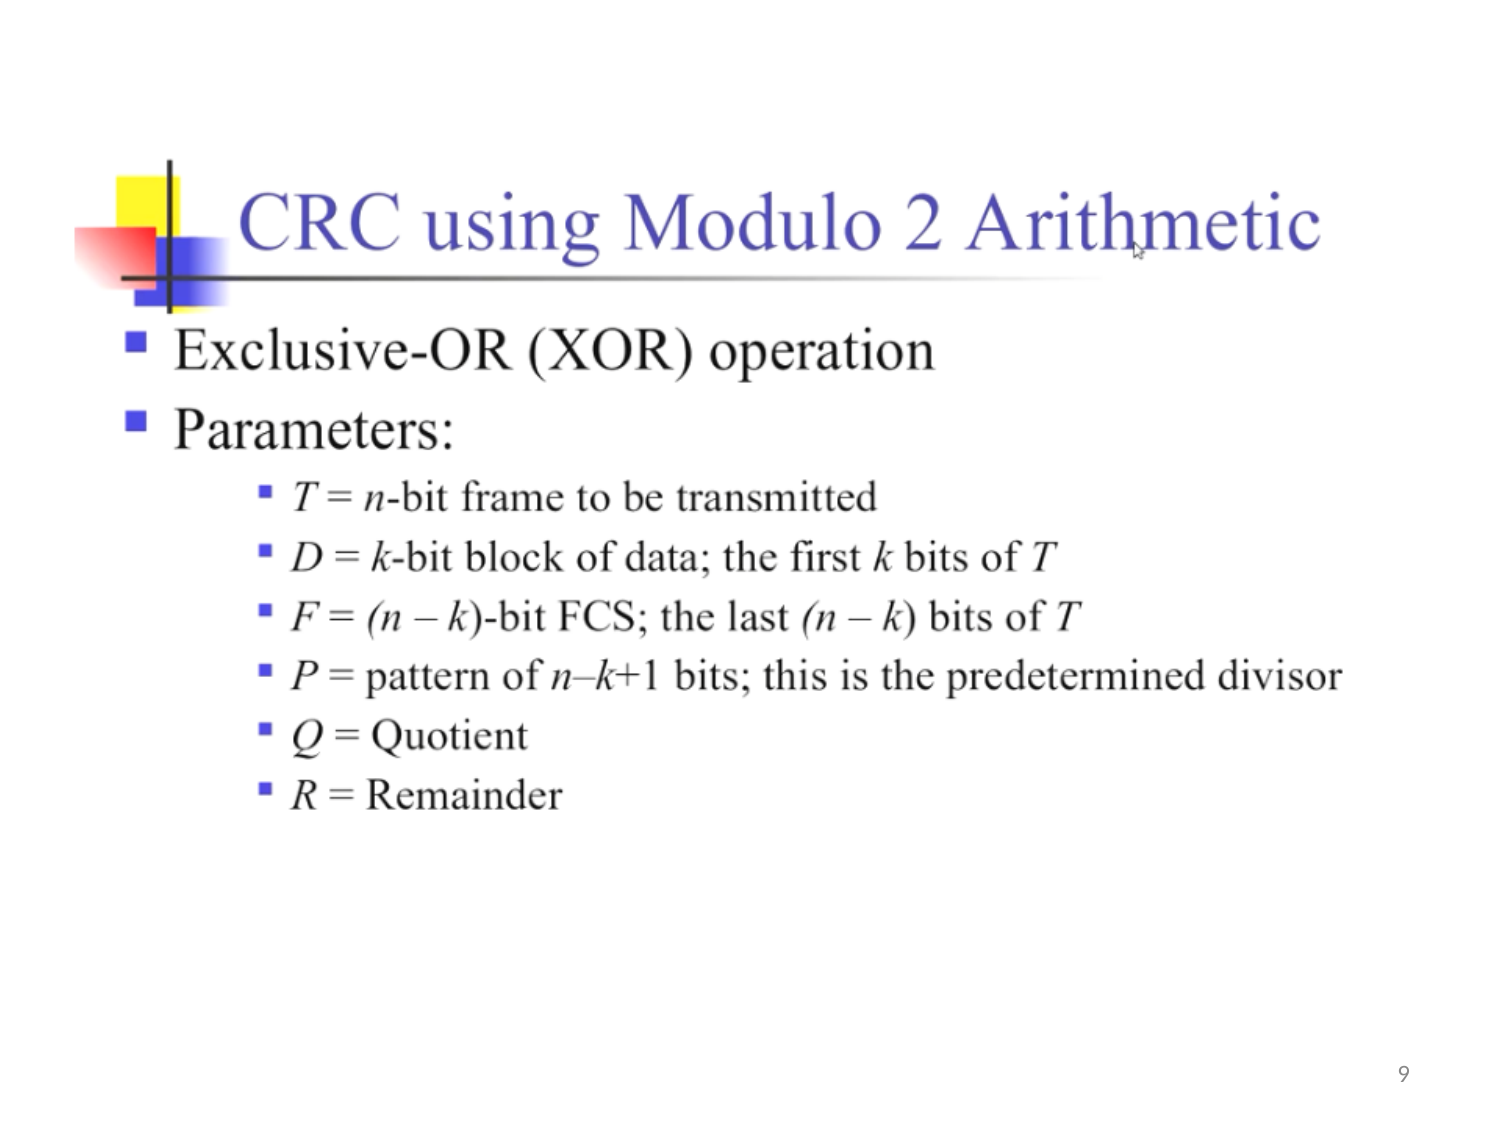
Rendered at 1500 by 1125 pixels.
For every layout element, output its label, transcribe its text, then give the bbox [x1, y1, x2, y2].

picture [66, 156, 1360, 910]
text_box 9 [1074, 1042, 1425, 1103]
